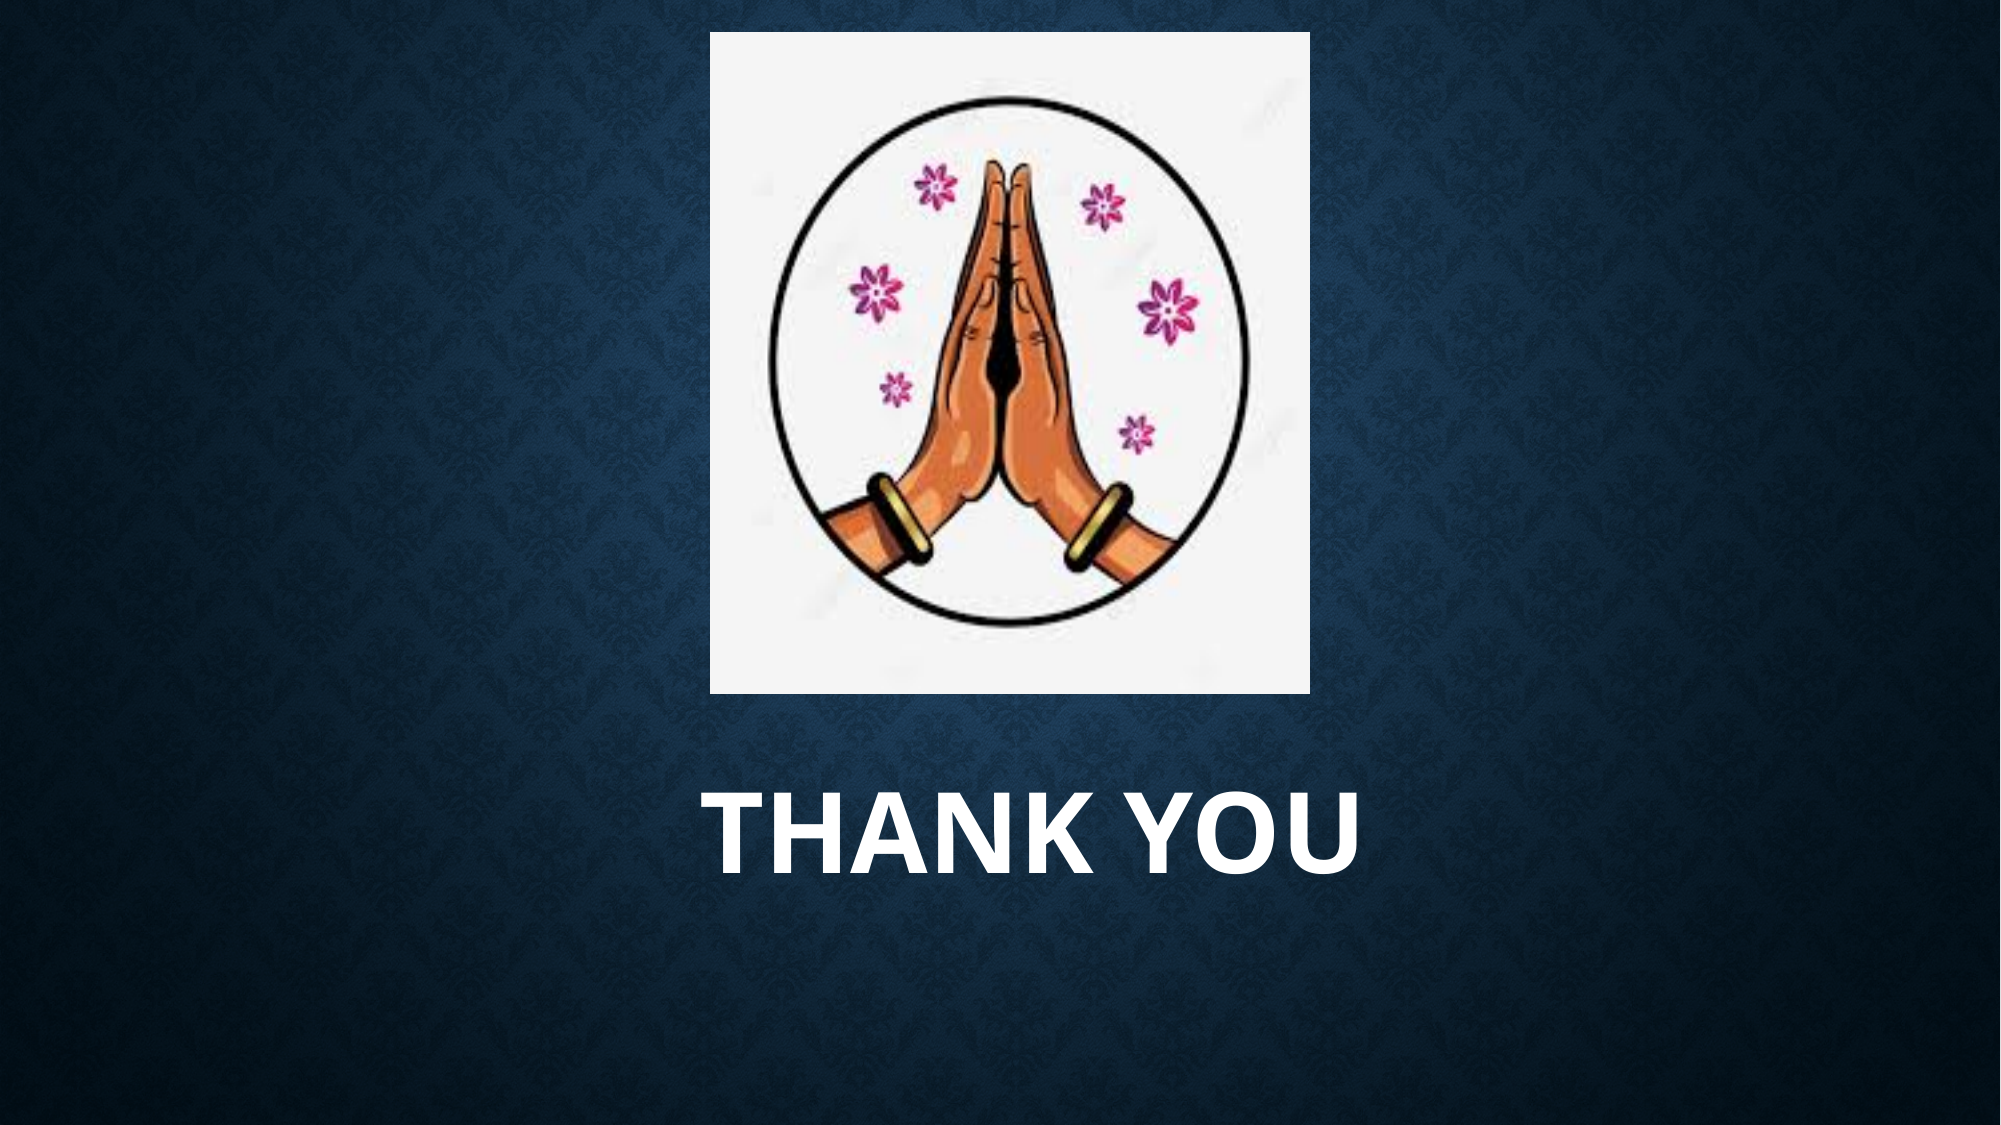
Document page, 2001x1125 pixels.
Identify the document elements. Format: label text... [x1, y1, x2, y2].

title Thank you [184, 694, 1883, 981]
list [709, 32, 1310, 695]
